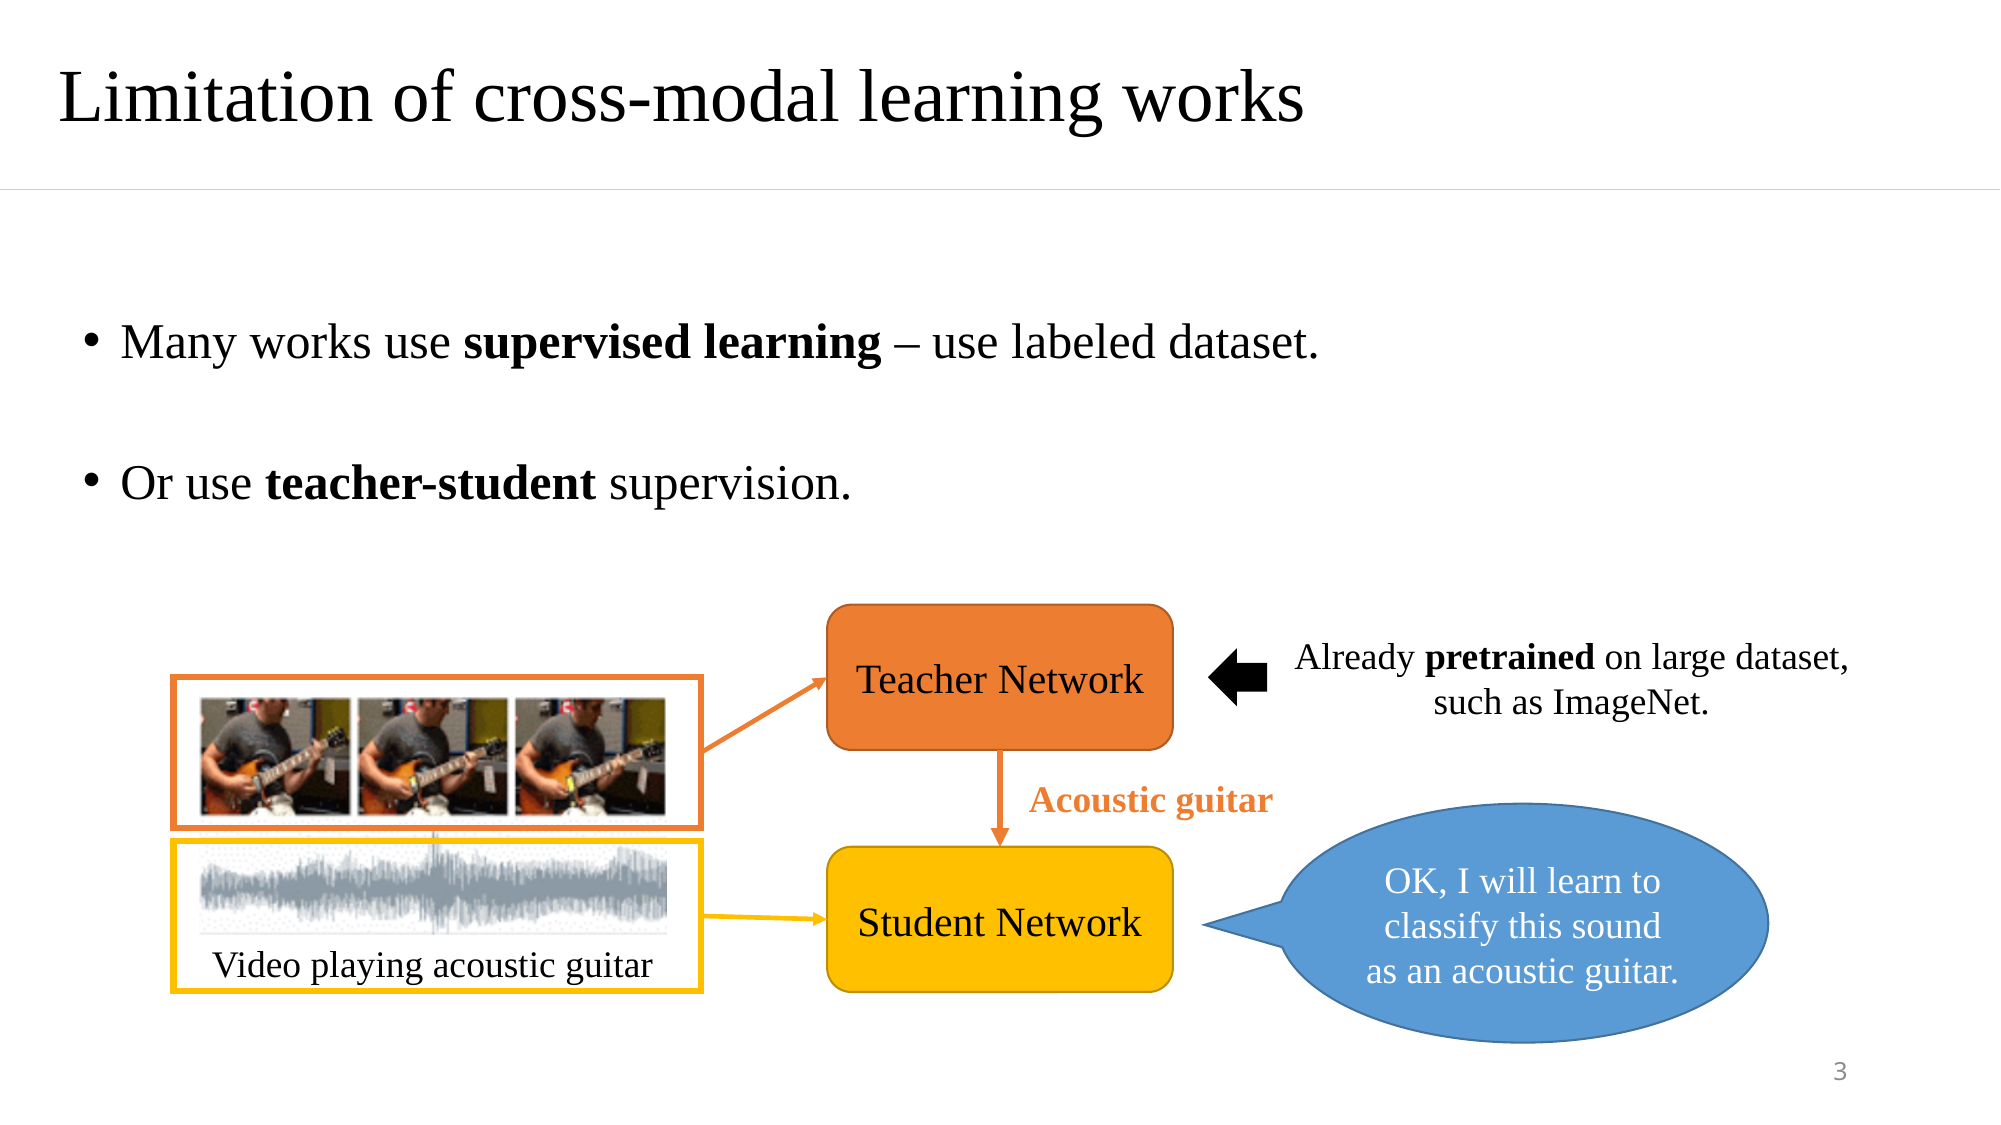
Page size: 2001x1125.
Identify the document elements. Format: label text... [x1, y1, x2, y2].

text_box Many works use supervised learning – use labeled dataset. Or use teacher-student supervision. [68, 241, 1650, 920]
text_box Acoustic guitar [1014, 767, 1332, 827]
slide_number 3 [1412, 1042, 1863, 1103]
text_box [700, 677, 827, 753]
text_box [1207, 648, 1268, 707]
text_box Limitation of cross-modal learning works [43, 49, 1769, 189]
text_box [173, 840, 702, 992]
picture [199, 696, 667, 935]
text_box Already pretrained on large dataset, such as ImageNet. [1279, 624, 1865, 729]
text_box Student Network [826, 845, 1174, 994]
text_box OK, I will learn to classify this sound as an acoustic guitar. [1200, 802, 1770, 1042]
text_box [700, 915, 827, 920]
text_box [173, 676, 702, 829]
text_box Teacher Network [826, 603, 1174, 751]
